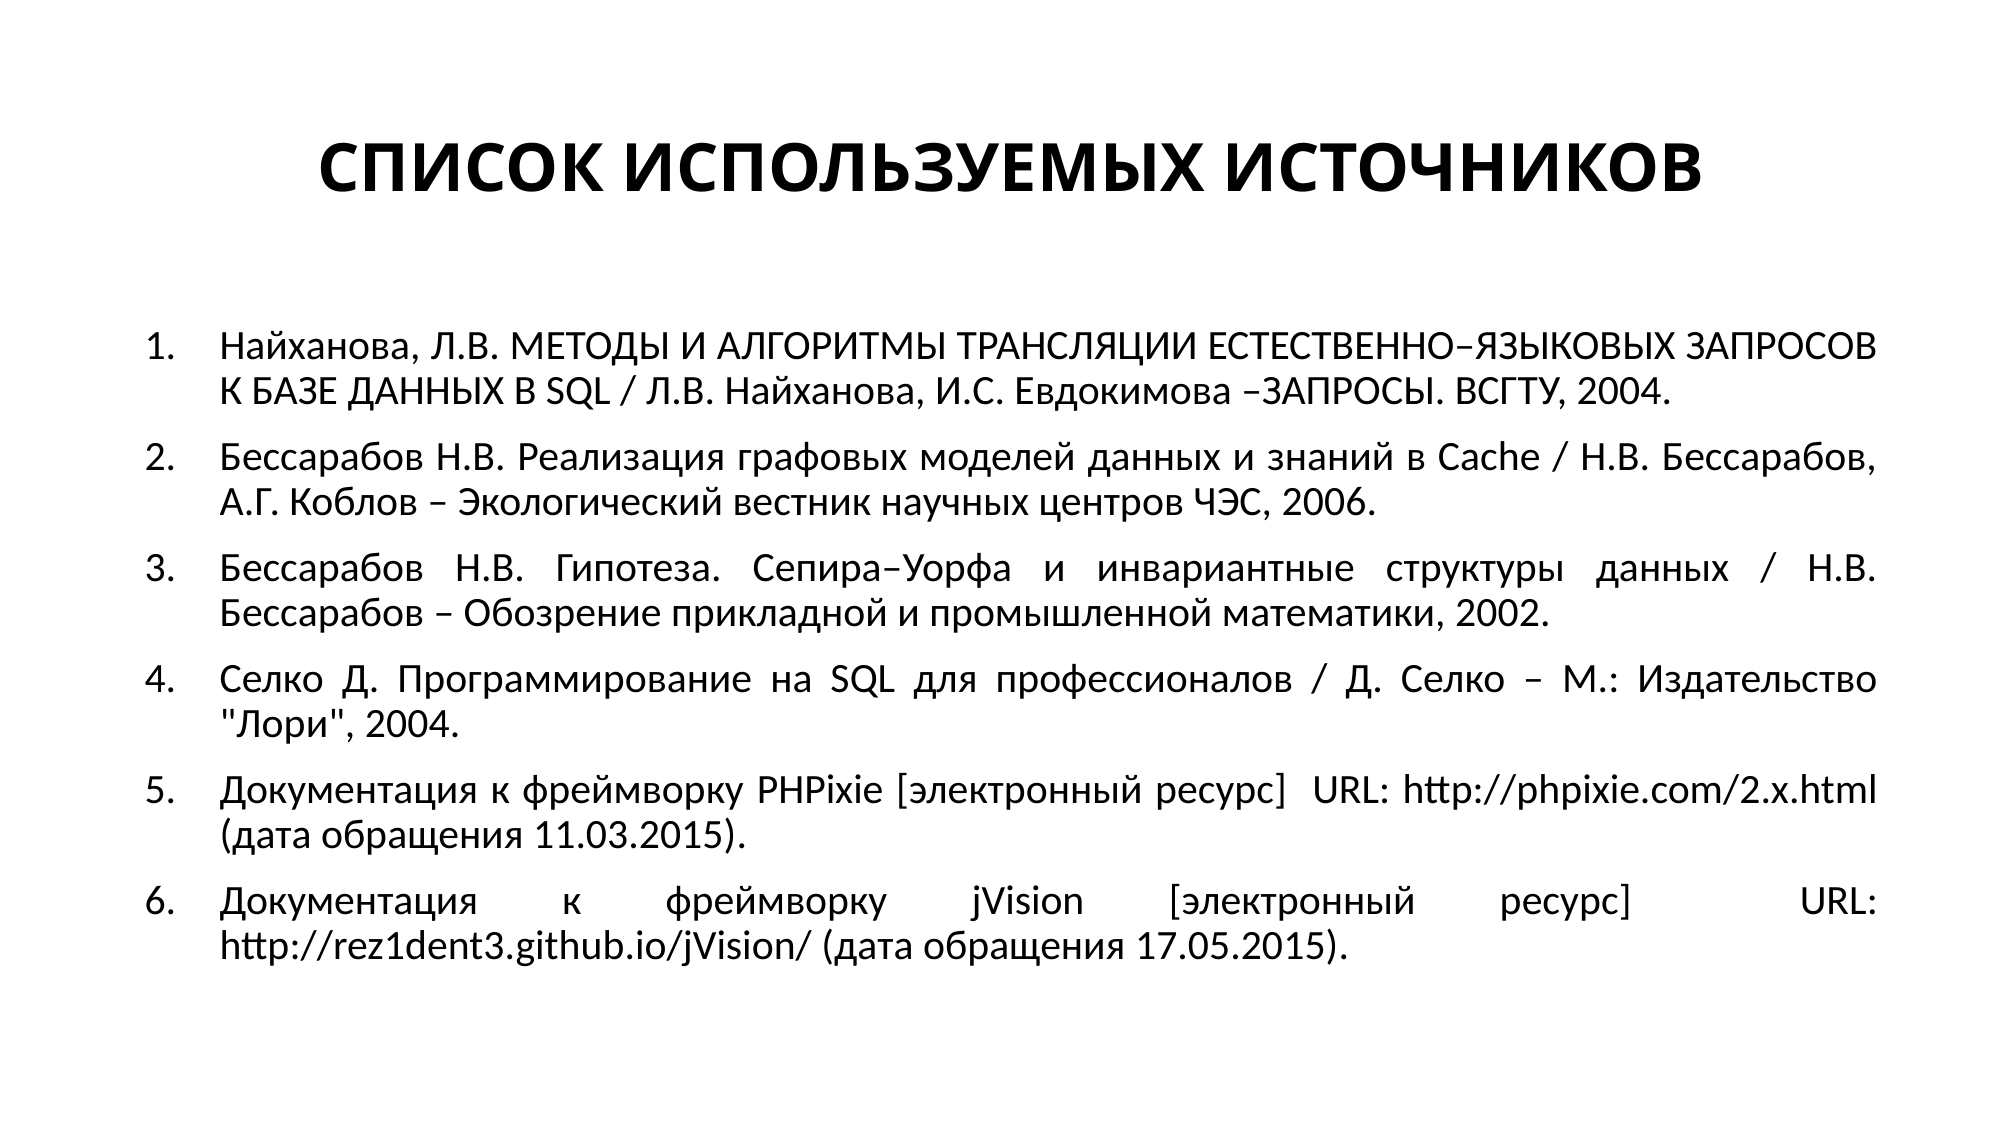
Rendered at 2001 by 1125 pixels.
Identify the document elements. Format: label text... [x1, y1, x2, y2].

subtitle Найханова, Л.В. МЕТОДЫ И АЛГОРИТМЫ ТРАНСЛЯЦИИ ЕСТЕСТВЕННО–ЯЗЫКОВЫХ ЗАПРОСОВ К БАЗЕ ДАННЫХ В SQL / Л.В. Найханова, И.С. Евдокимова –ЗАПРОСЫ. ВСГТУ, 2004. Бессарабов Н.В. Реализация графовых моделей данных и знаний в Cache / Н.В. Бессарабов, А.Г. Коблов – Экологический вестник научных центров ЧЭС, 2006. Бессарабов Н.В. Гипотеза. Сепира–Уорфа и инвариантные структуры данных / Н.В. Бессарабов – Обозрение прикладной и промышленной математики, 2002. Селко Д. Программирование на SQL для профессионалов / Д. Селко – М.: Издательство "Лори", 2004. Документация к фреймворку PHPixie [электронный ресурс] URL: http://phpixie.com/2.x.html (дата обращения 11.03.2015). Документация к фреймворку jVision [электронный ресурс] URL: http://rez1dent3.github.io/jVision/ (дата обращения 17.05.2015). [129, 315, 1894, 1028]
title СПИСОК ИСПОЛЬЗУЕМЫХ ИСТОЧНИКОВ [261, 106, 1762, 214]
